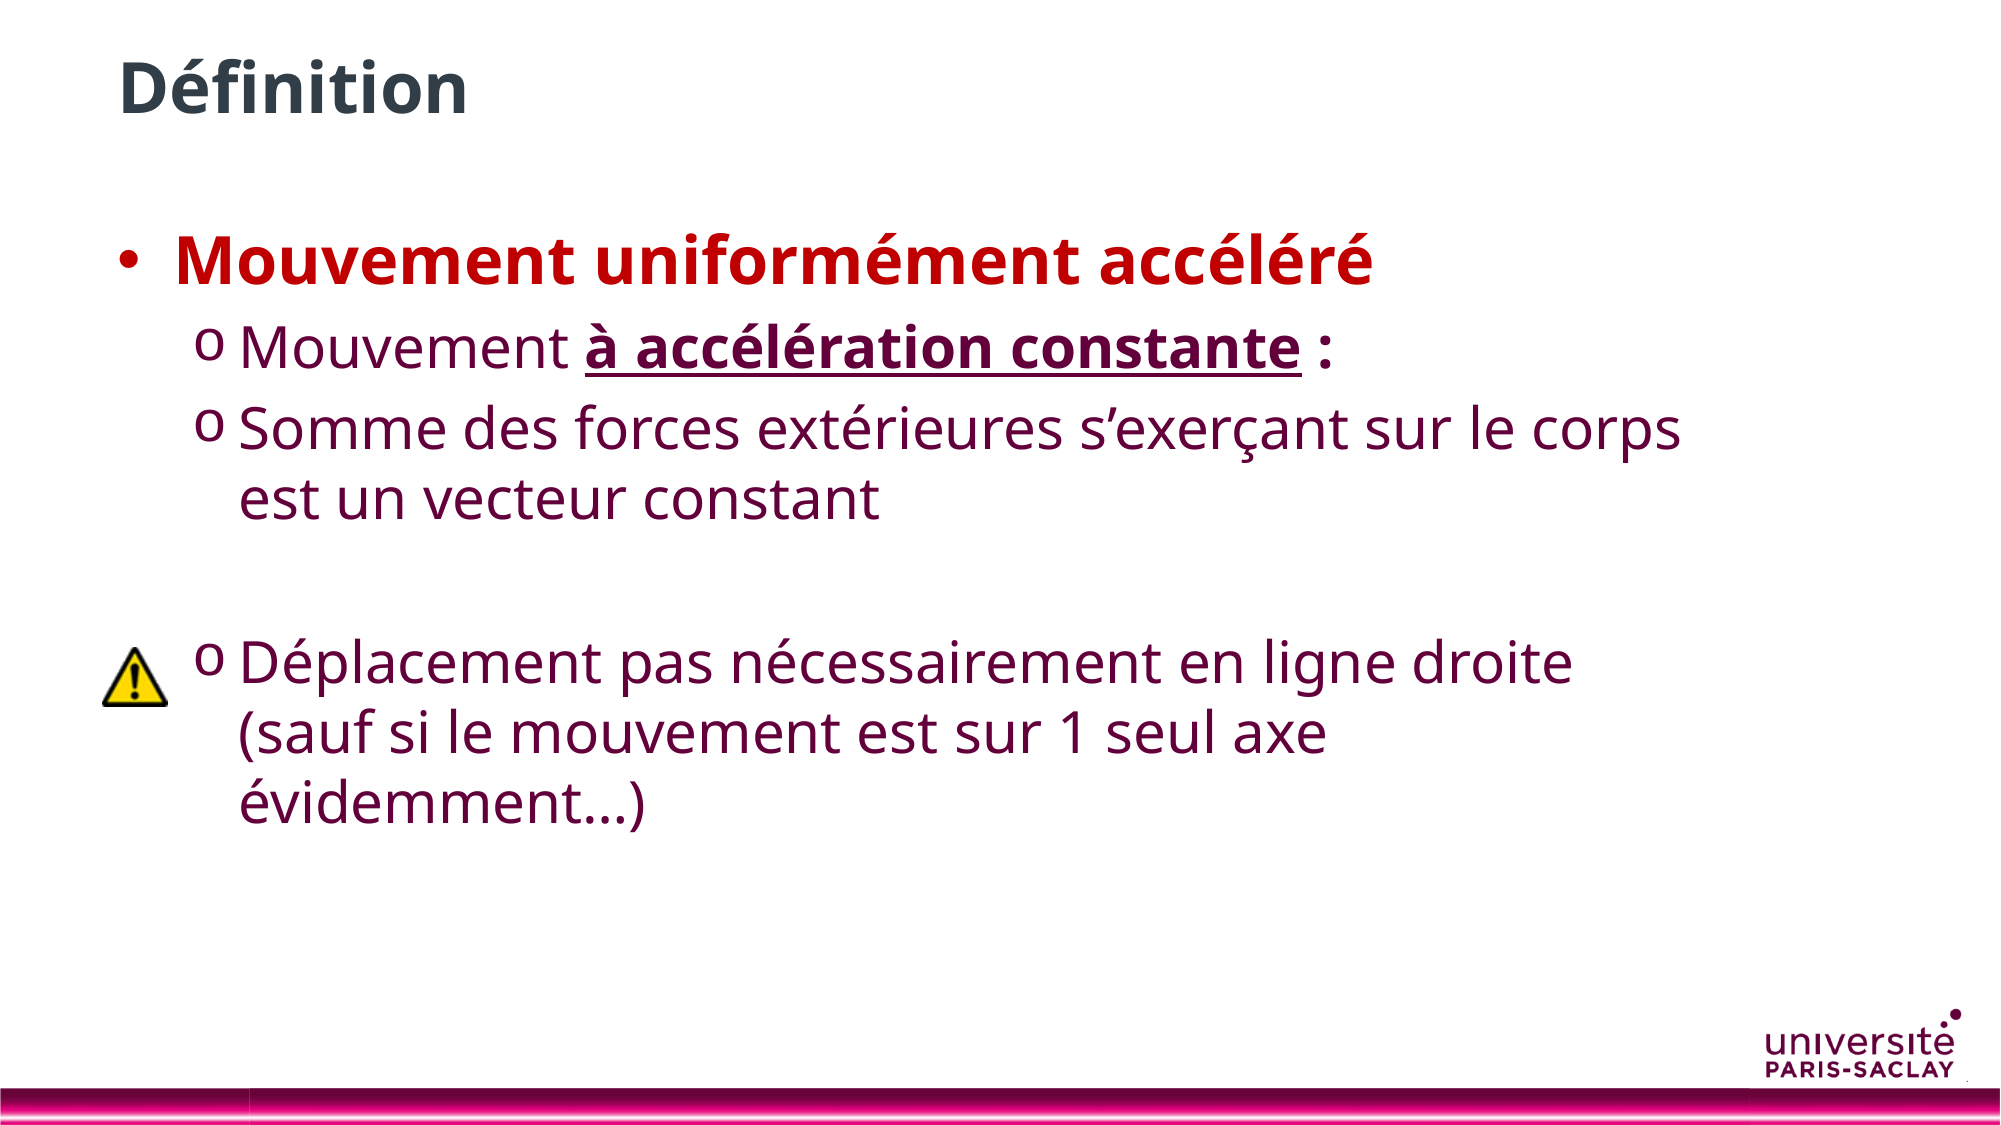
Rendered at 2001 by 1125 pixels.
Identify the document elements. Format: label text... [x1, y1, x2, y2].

picture [102, 647, 168, 708]
picture [1757, 1007, 1968, 1082]
picture [2, 1089, 249, 1124]
picture [1750, 1089, 1998, 1124]
picture [250, 356, 1749, 1125]
title Définition [102, 45, 1772, 138]
